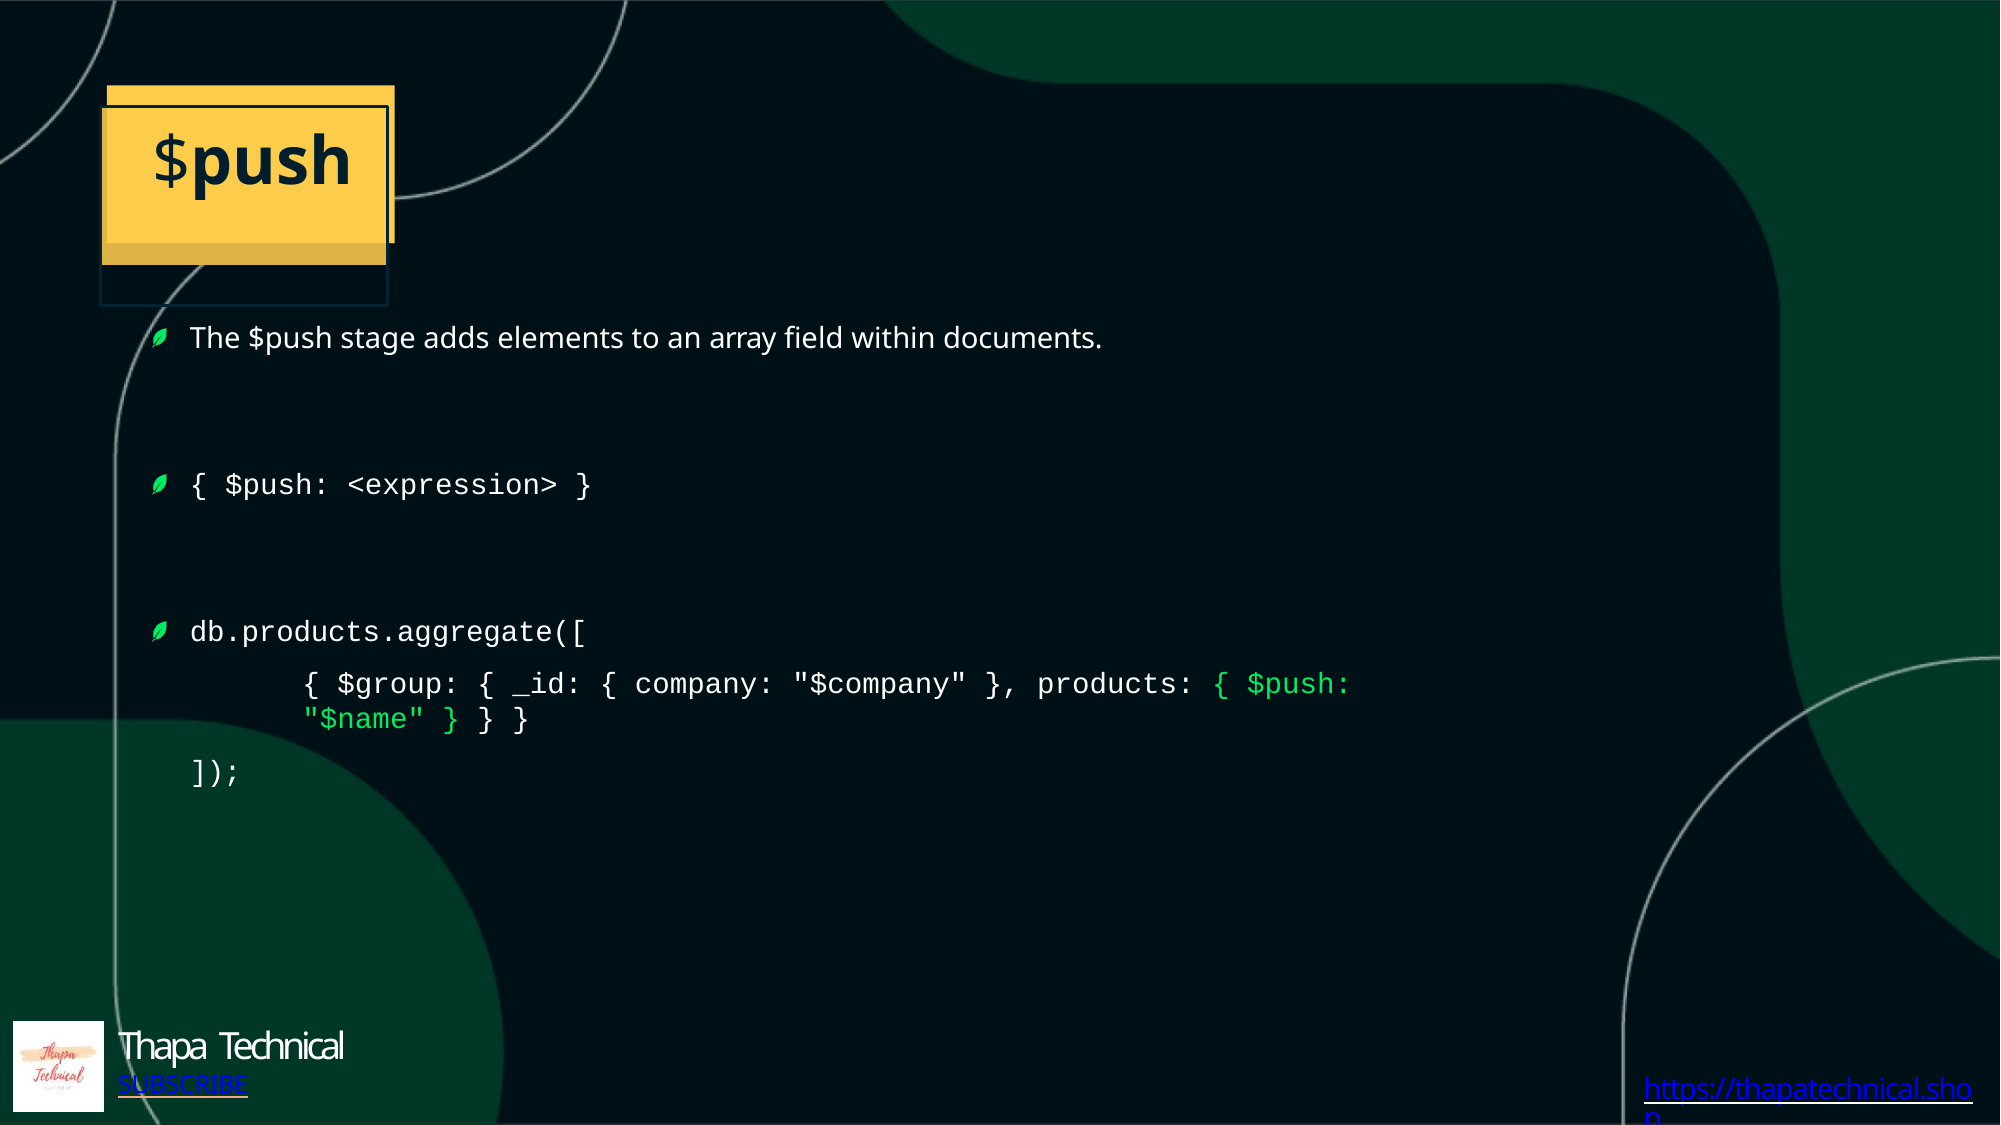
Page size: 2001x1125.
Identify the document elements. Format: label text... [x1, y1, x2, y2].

text_box Thapa Technical SUBSCRIBE [116, 1017, 401, 1103]
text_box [99, 85, 395, 266]
text_box https://thapatechnical.shop [1641, 1066, 1987, 1111]
picture [0, 0, 2000, 1125]
text_box { $push: <expression> } [187, 463, 594, 501]
text_box db.products.aggregate([ { $group: { _id: { company: "$company" }, products: { $push: "$name" } } } ]); [187, 592, 1596, 788]
text_box The $push stage adds elements to an array field within documents. [187, 316, 1174, 354]
title $push [100, 271, 388, 306]
